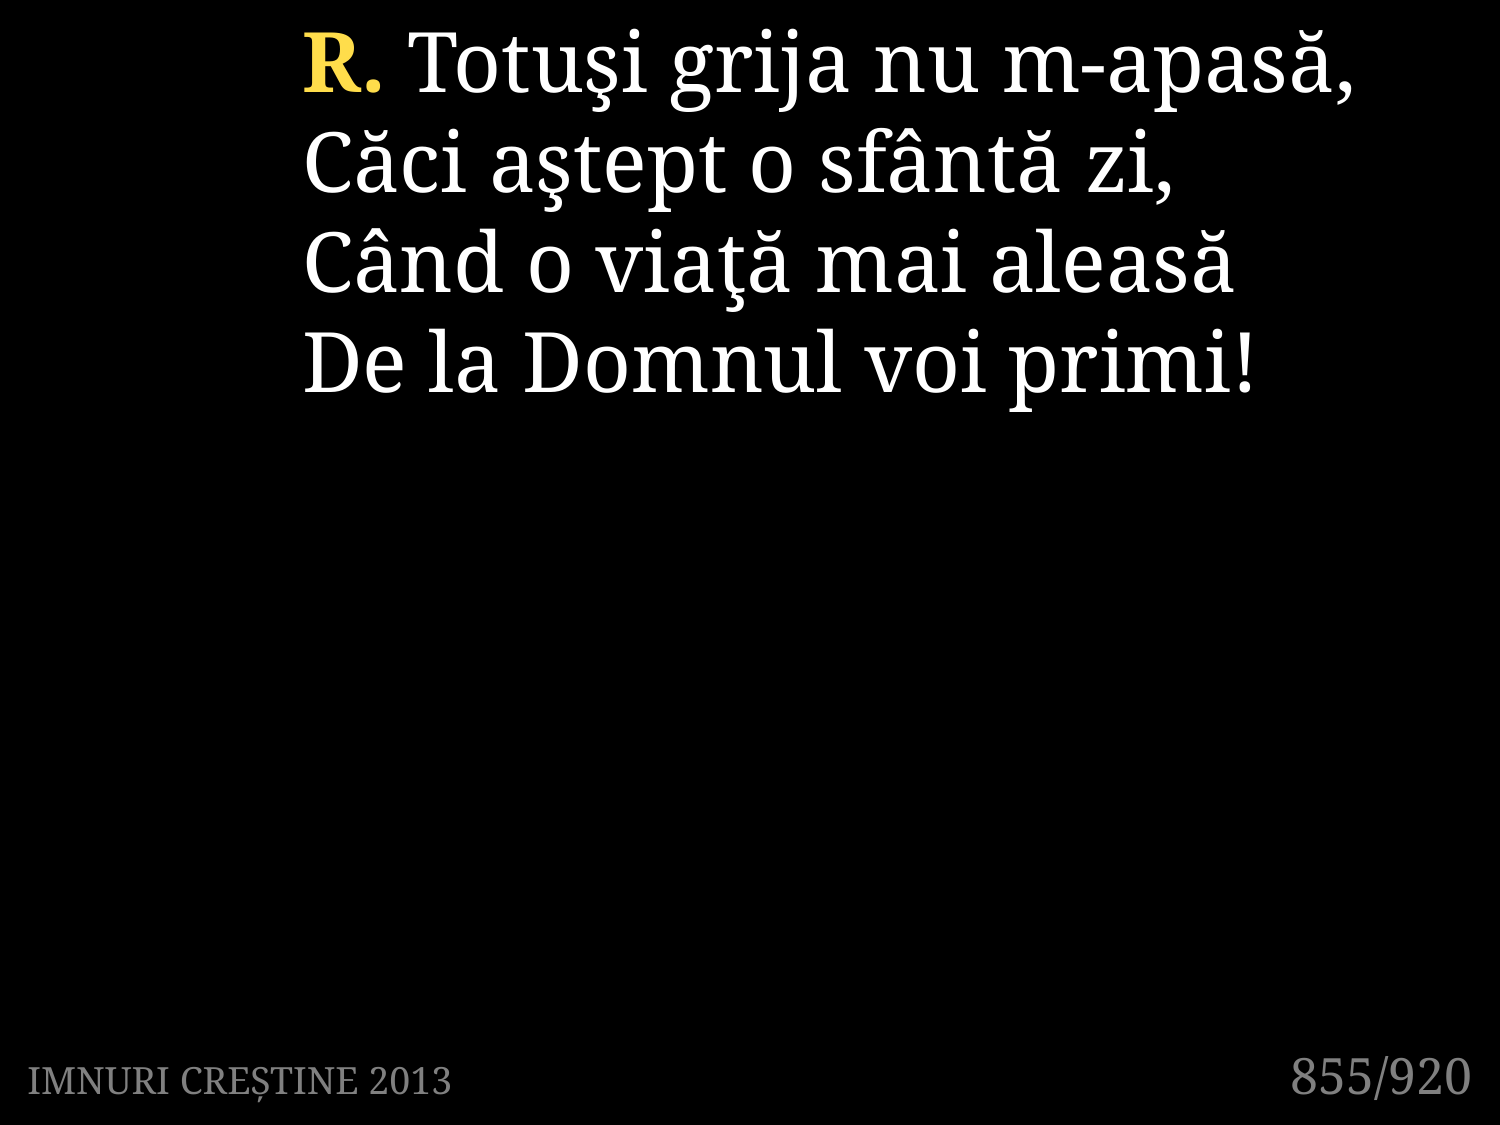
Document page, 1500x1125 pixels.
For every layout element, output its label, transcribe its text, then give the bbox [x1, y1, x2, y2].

text_box IMNURI CREȘTINE 2013 [12, 1049, 637, 1110]
text_box R. Totuşi grija nu m-apasă, Căci aştept o sfântă zi, Când o viaţă mai aleasă De la Domnul voi primi! [287, 2, 1500, 417]
text_box 855/920 [637, 1037, 1488, 1113]
